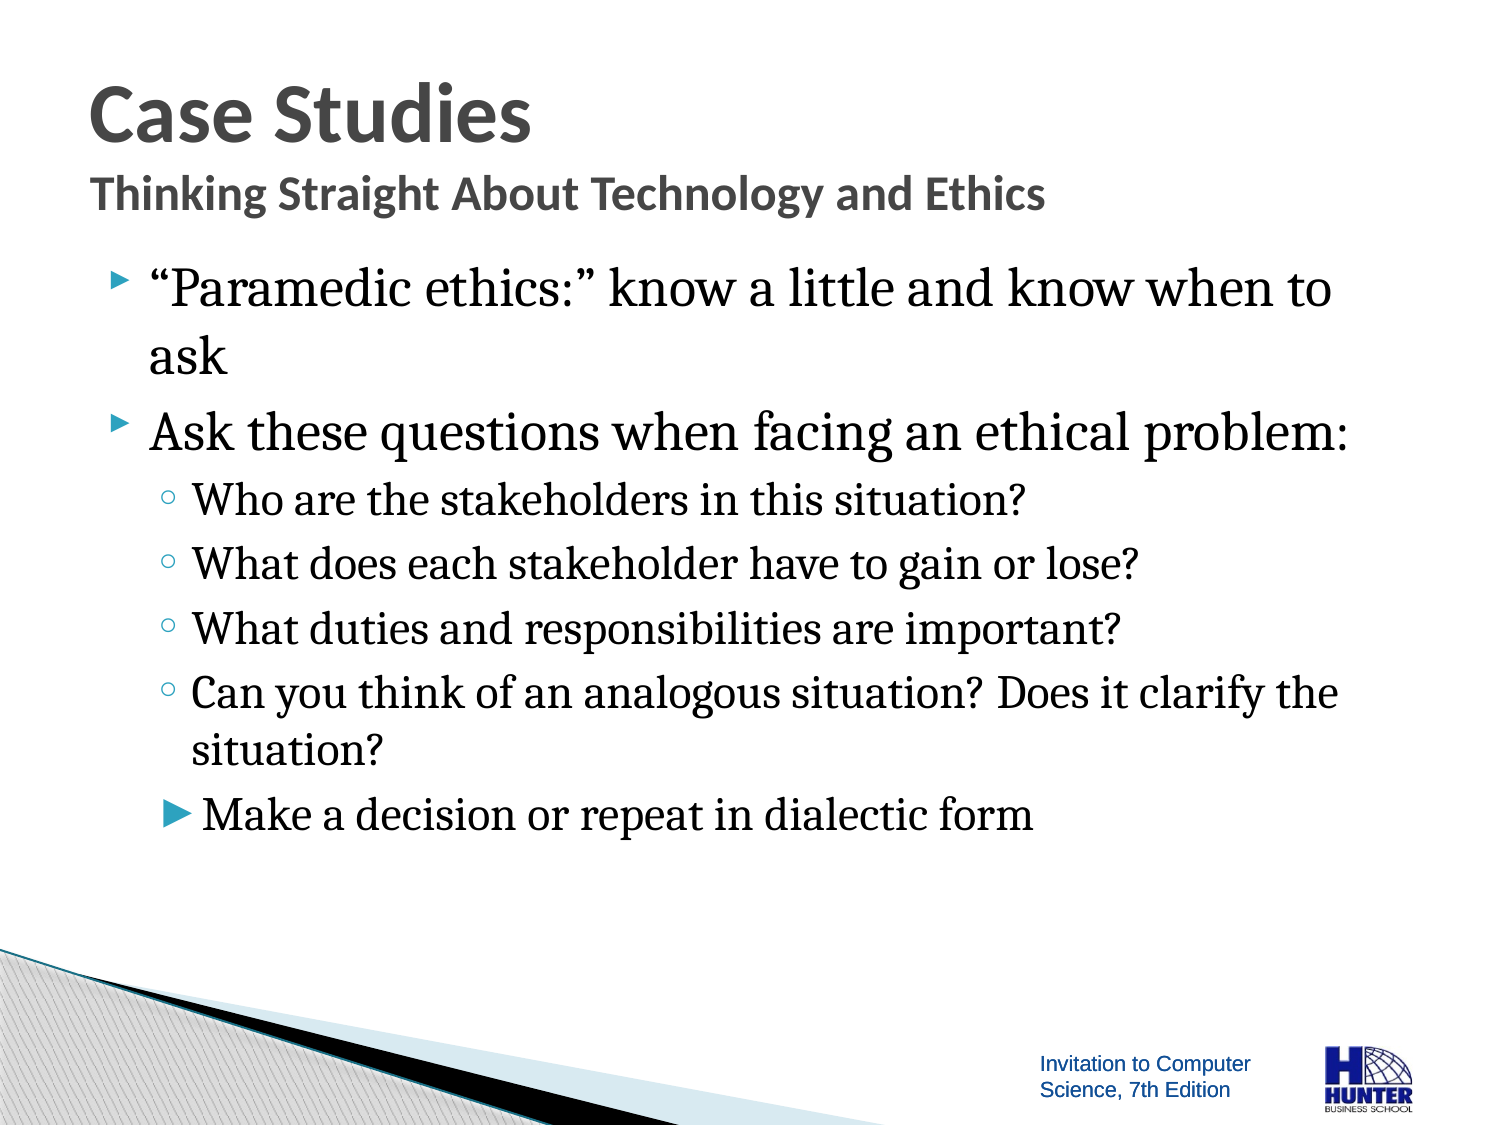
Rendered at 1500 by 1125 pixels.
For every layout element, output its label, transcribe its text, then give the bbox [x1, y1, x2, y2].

title Case Studies Thinking Straight About Technology and Ethics [75, 45, 1425, 233]
picture [1325, 1046, 1413, 1113]
list “Paramedic ethics:” know a little and know when to ask Ask these questions when facing an ethical problem: Who are the stakeholders in this situation? What does each stakeholder have to gain or lose? What duties and responsibilities are important? Can you think of an analogous situation? Does it clarify the situation? Make a decision or repeat in dialectic form [75, 243, 1425, 986]
